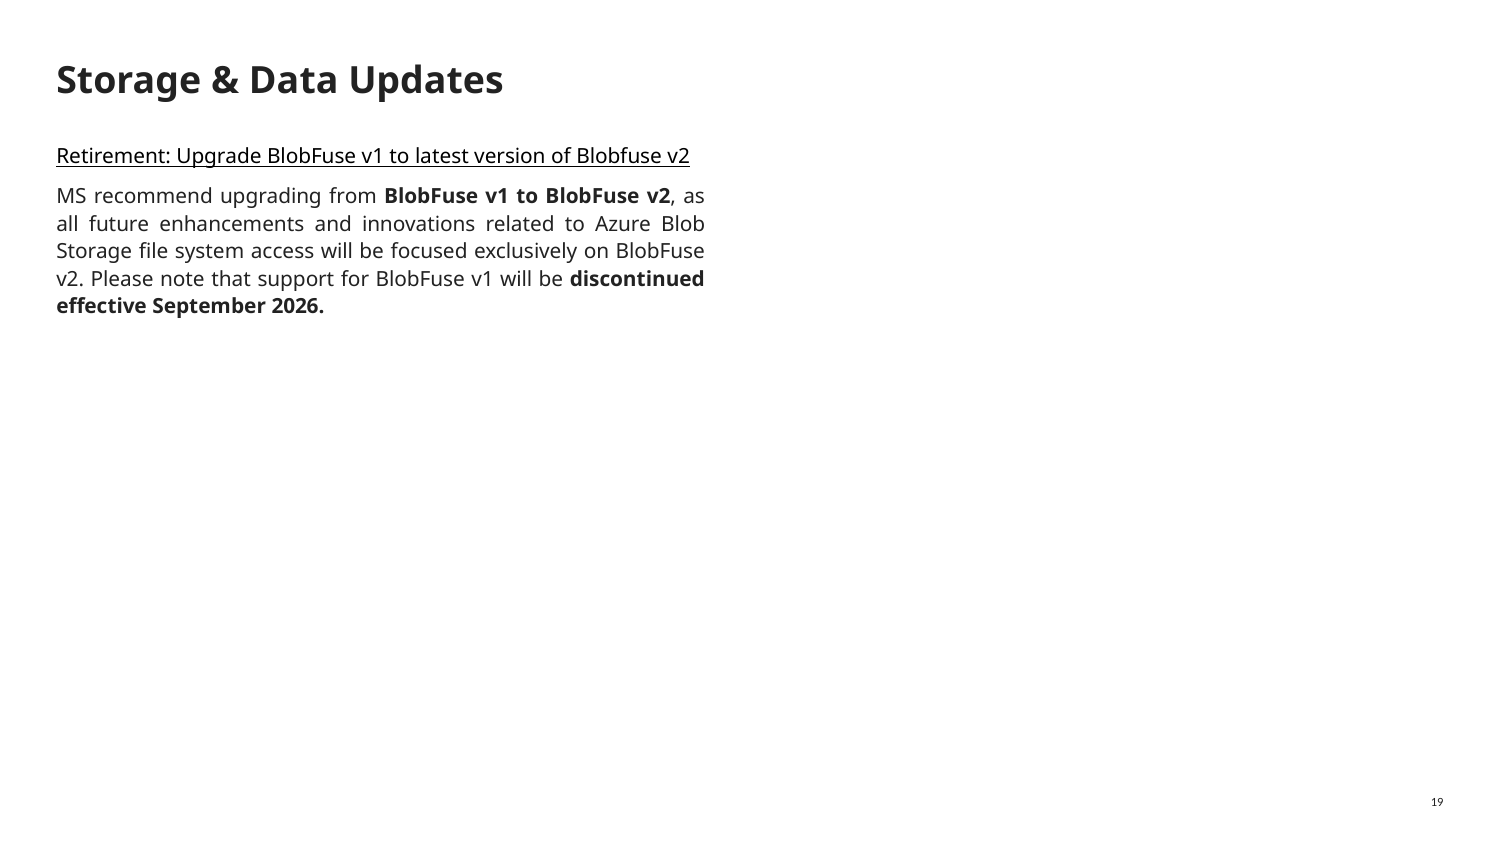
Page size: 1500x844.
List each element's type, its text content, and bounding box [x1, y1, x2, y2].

title Storage & Data Updates [56, 56, 1444, 113]
list Retirement: Upgrade BlobFuse v1 to latest version of Blobfuse v2 MS recommend upgrading from BlobFuse v1 to BlobFuse v2, as all future enhancements and innovations related to Azure Blob Storage file system access will be focused exclusively on BlobFuse v2. Please note that support for BlobFuse v1 will be discontinued effective September 2026. [56, 140, 706, 760]
